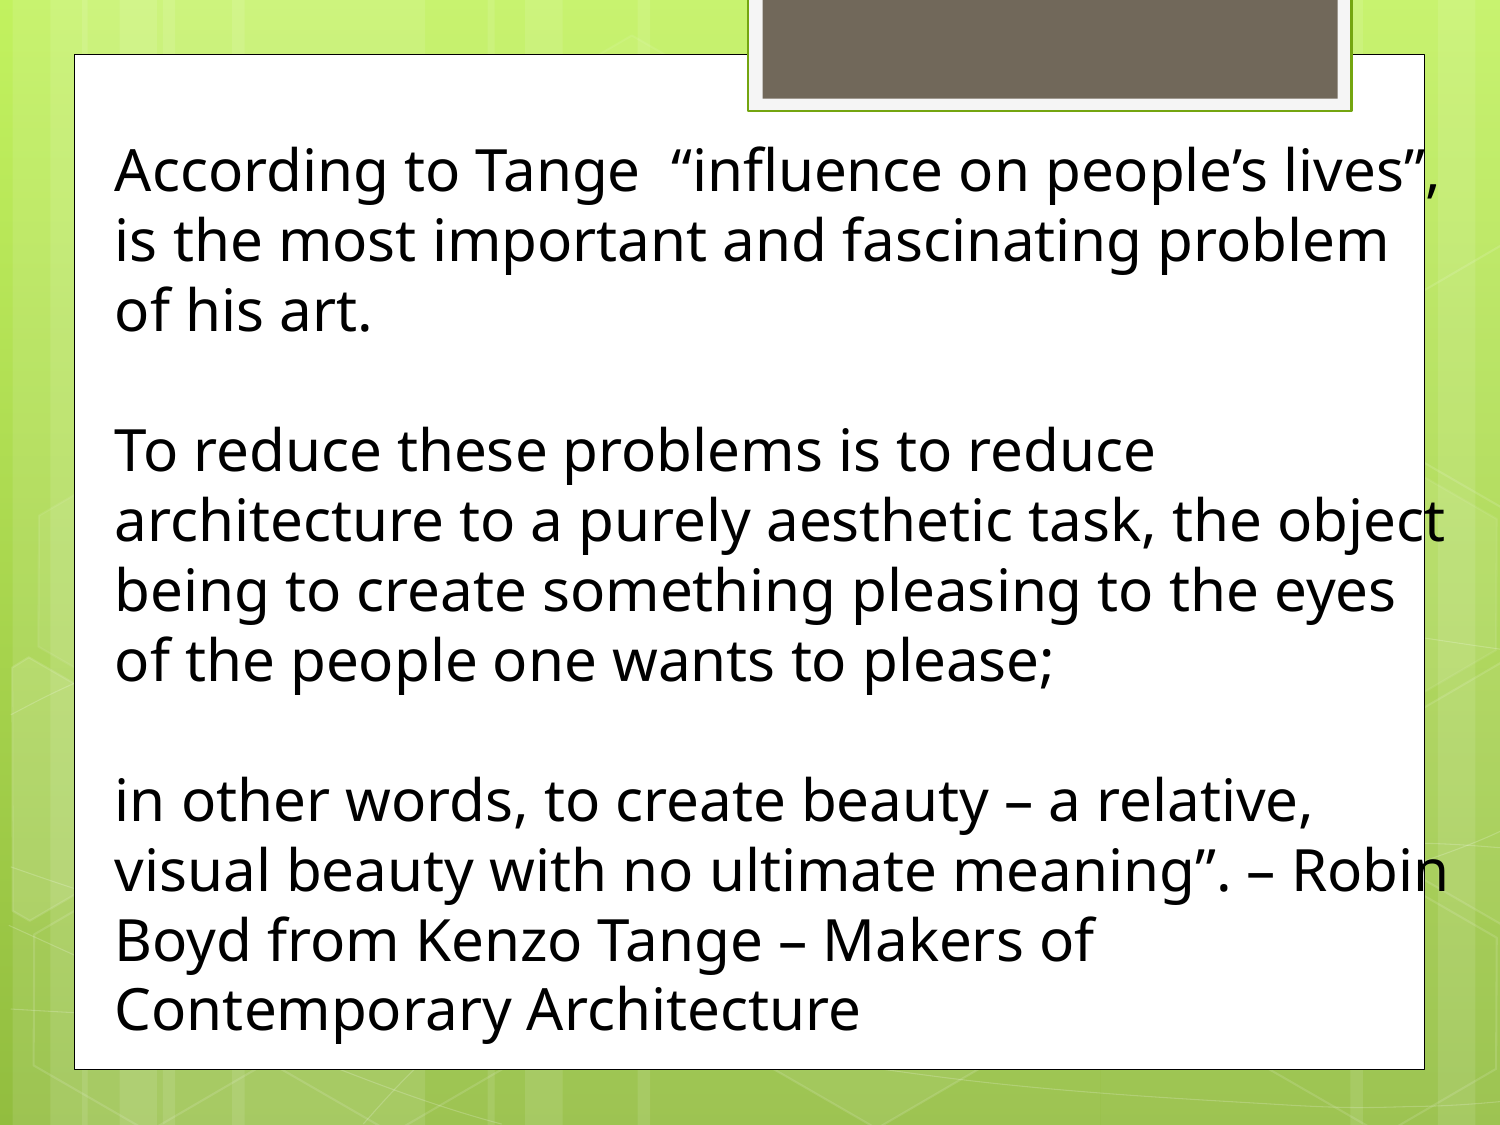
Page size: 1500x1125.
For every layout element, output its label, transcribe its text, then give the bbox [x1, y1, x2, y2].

text_box According to Tange “influence on people’s lives”, is the most important and fascinating problem of his art. To reduce these problems is to reduce architecture to a purely aesthetic task, the object being to create something pleasing to the eyes of the people one wants to please; in other words, to create beauty – a relative, visual beauty with no ultimate meaning”. – Robin Boyd from Kenzo Tange – Makers of Contemporary Architecture [100, 125, 1471, 1050]
